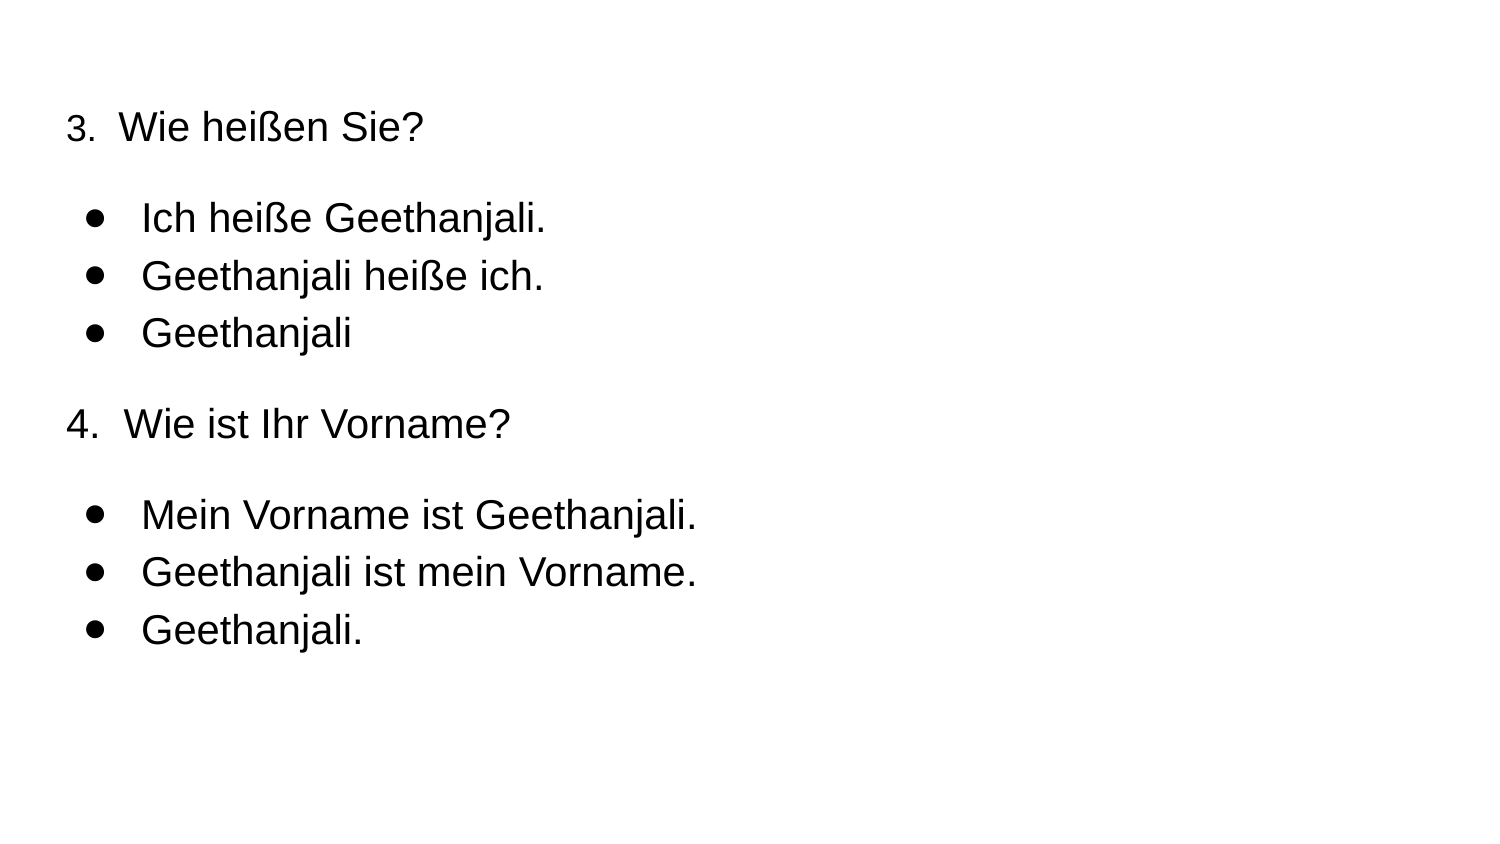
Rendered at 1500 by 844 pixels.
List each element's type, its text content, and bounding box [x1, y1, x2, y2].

list 3. Wie heißen Sie? Ich heiße Geethanjali. Geethanjali heiße ich. Geethanjali 4. Wie ist Ihr Vorname? Mein Vorname ist Geethanjali. Geethanjali ist mein Vorname. Geethanjali. [51, 77, 1449, 750]
